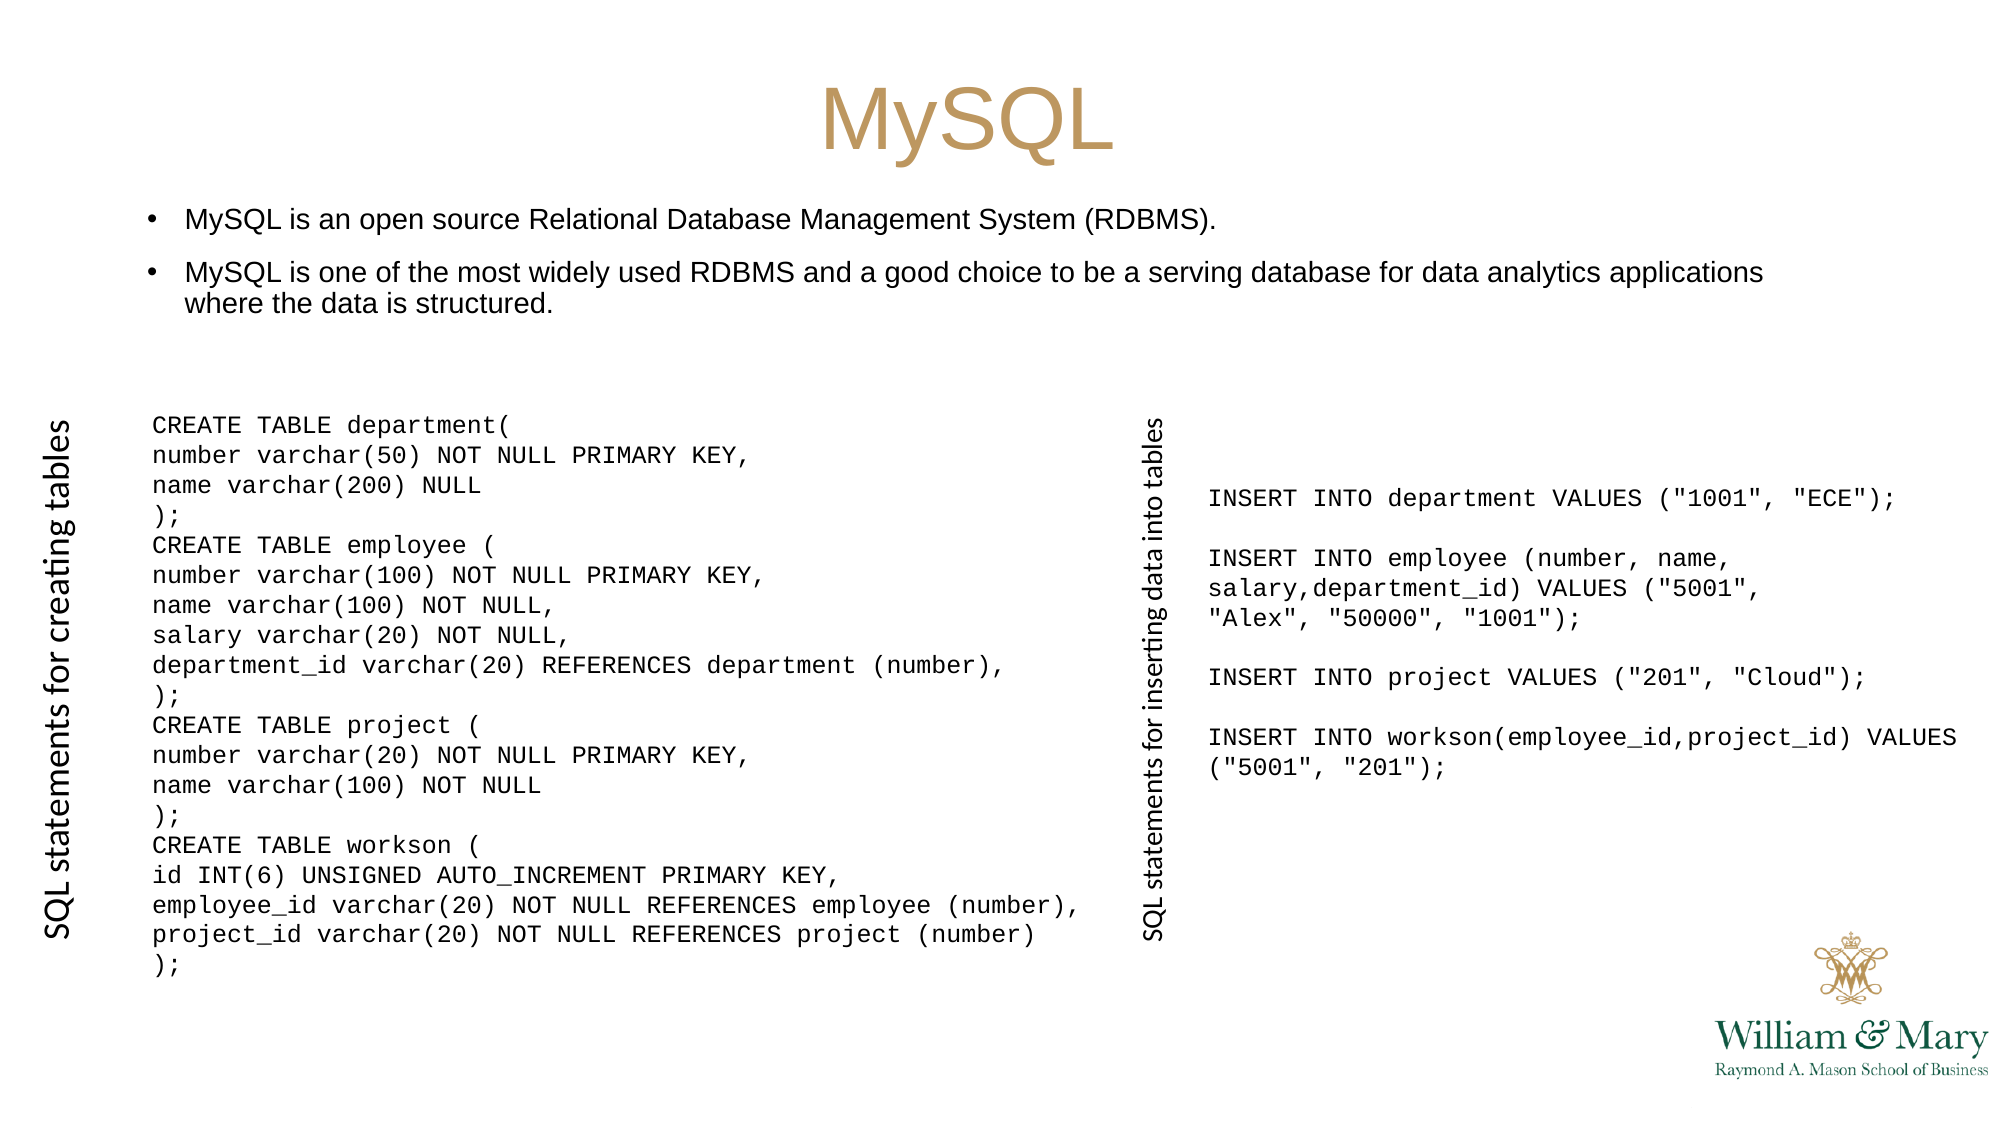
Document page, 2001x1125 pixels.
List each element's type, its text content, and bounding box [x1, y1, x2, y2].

text_box MySQL [137, 53, 1821, 175]
picture [1690, 902, 2000, 1108]
text_box INSERT INTO department VALUES ("1001", "ECE"); INSERT INTO employee (number, name, salary,department_id) VALUES ("5001", "Alex", "50000", "1001"); INSERT INTO project VALUES ("201", "Cloud"); INSERT INTO workson(employee_id,project_id) VALUES ("5001", "201"); [1192, 473, 1976, 789]
text_box SQL statements for creating tables [23, 404, 84, 956]
text_box SQL statements for inserting data into tables [1125, 402, 1176, 958]
text_box CREATE TABLE department( number varchar(50) NOT NULL PRIMARY KEY, name varchar(200) NULL ); CREATE TABLE employee ( number varchar(100) NOT NULL PRIMARY KEY, name varchar(100) NOT NULL, salary varchar(20) NOT NULL, department_id varchar(20) REFERENCES department (number), ); CREATE TABLE project ( number varchar(20) NOT NULL PRIMARY KEY, name varchar(100) NOT NULL ); CREATE TABLE workson ( id INT(6) UNSIGNED AUTO_INCREMENT PRIMARY KEY, employee_id varchar(20) NOT NULL REFERENCES employee (number), project_id varchar(20) NOT NULL REFERENCES project (number) ); [137, 401, 1129, 986]
list MySQL is an open source Relational Database Management System (RDBMS). MySQL is one of the most widely used RDBMS and a good choice to be a serving database for data analytics applications where the data is structured. [131, 197, 1857, 364]
